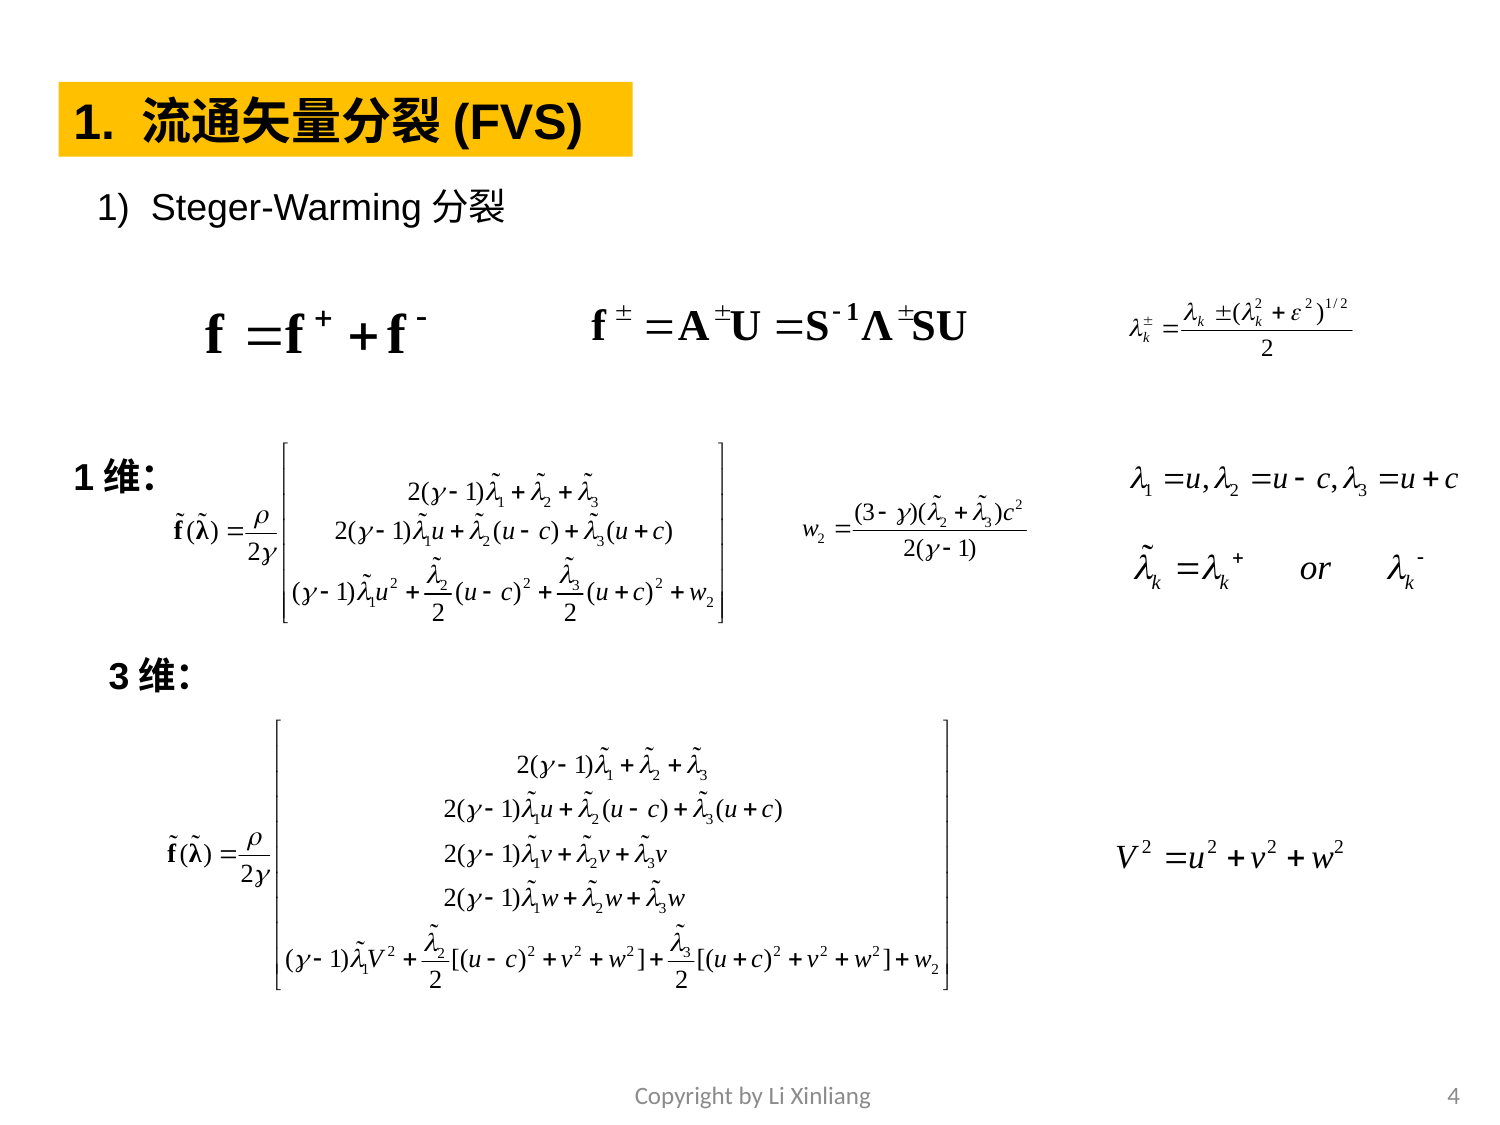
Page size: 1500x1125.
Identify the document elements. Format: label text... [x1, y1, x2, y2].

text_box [1127, 538, 1436, 598]
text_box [1113, 831, 1351, 878]
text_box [170, 438, 732, 629]
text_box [198, 292, 444, 364]
text_box 1. 流通矢量分裂(FVS) [58, 81, 633, 157]
footer Copyright by Li Xinliang [515, 1065, 991, 1125]
text_box 3维： [93, 644, 375, 705]
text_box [1124, 292, 1358, 362]
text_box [1124, 456, 1464, 505]
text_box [797, 492, 1032, 567]
text_box 1) Steger-Warming分裂 [82, 175, 903, 236]
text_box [163, 714, 958, 997]
text_box 1维： [58, 445, 165, 505]
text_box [585, 292, 978, 352]
slide_number 4 [1125, 1065, 1475, 1125]
